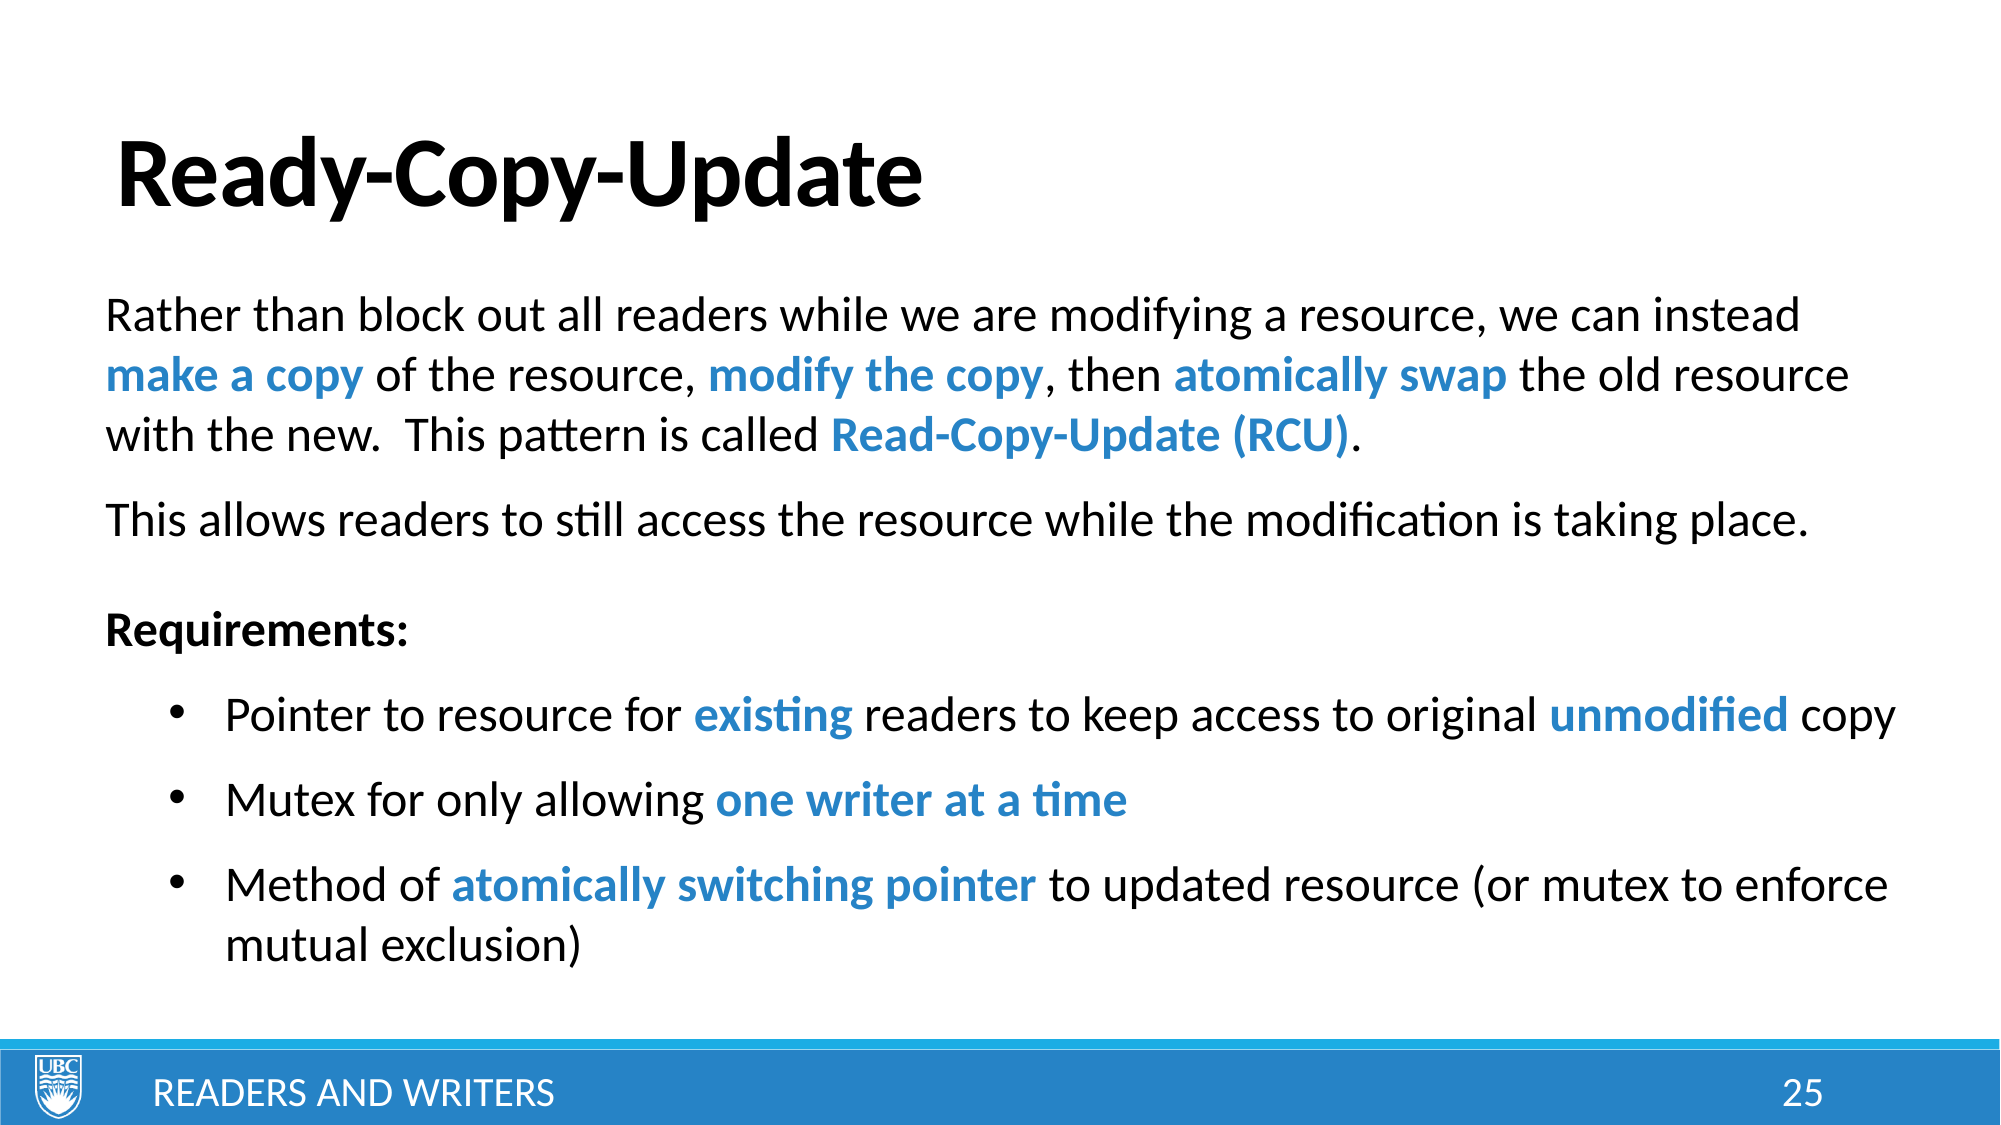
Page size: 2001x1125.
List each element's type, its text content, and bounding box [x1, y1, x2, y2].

list Rather than block out all readers while we are modifying a resource, we can instead make a copy of the resource, modify the copy, then atomically swap the old resource with the new. This pattern is called Read-Copy-Update (RCU). This allows readers to still access the resource while the modification is taking place. Requirements: Pointer to resource for existing readers to keep access to original unmodified copy Mutex for only allowing one writer at a time Method of atomically switching pointer to updated resource (or mutex to enforce mutual exclusion) [105, 273, 1907, 986]
footer Readers and Writers [137, 1059, 1396, 1120]
title Ready-Copy-Update [101, 106, 1752, 235]
slide_number 25 [1624, 1059, 1840, 1120]
picture [35, 1055, 82, 1119]
